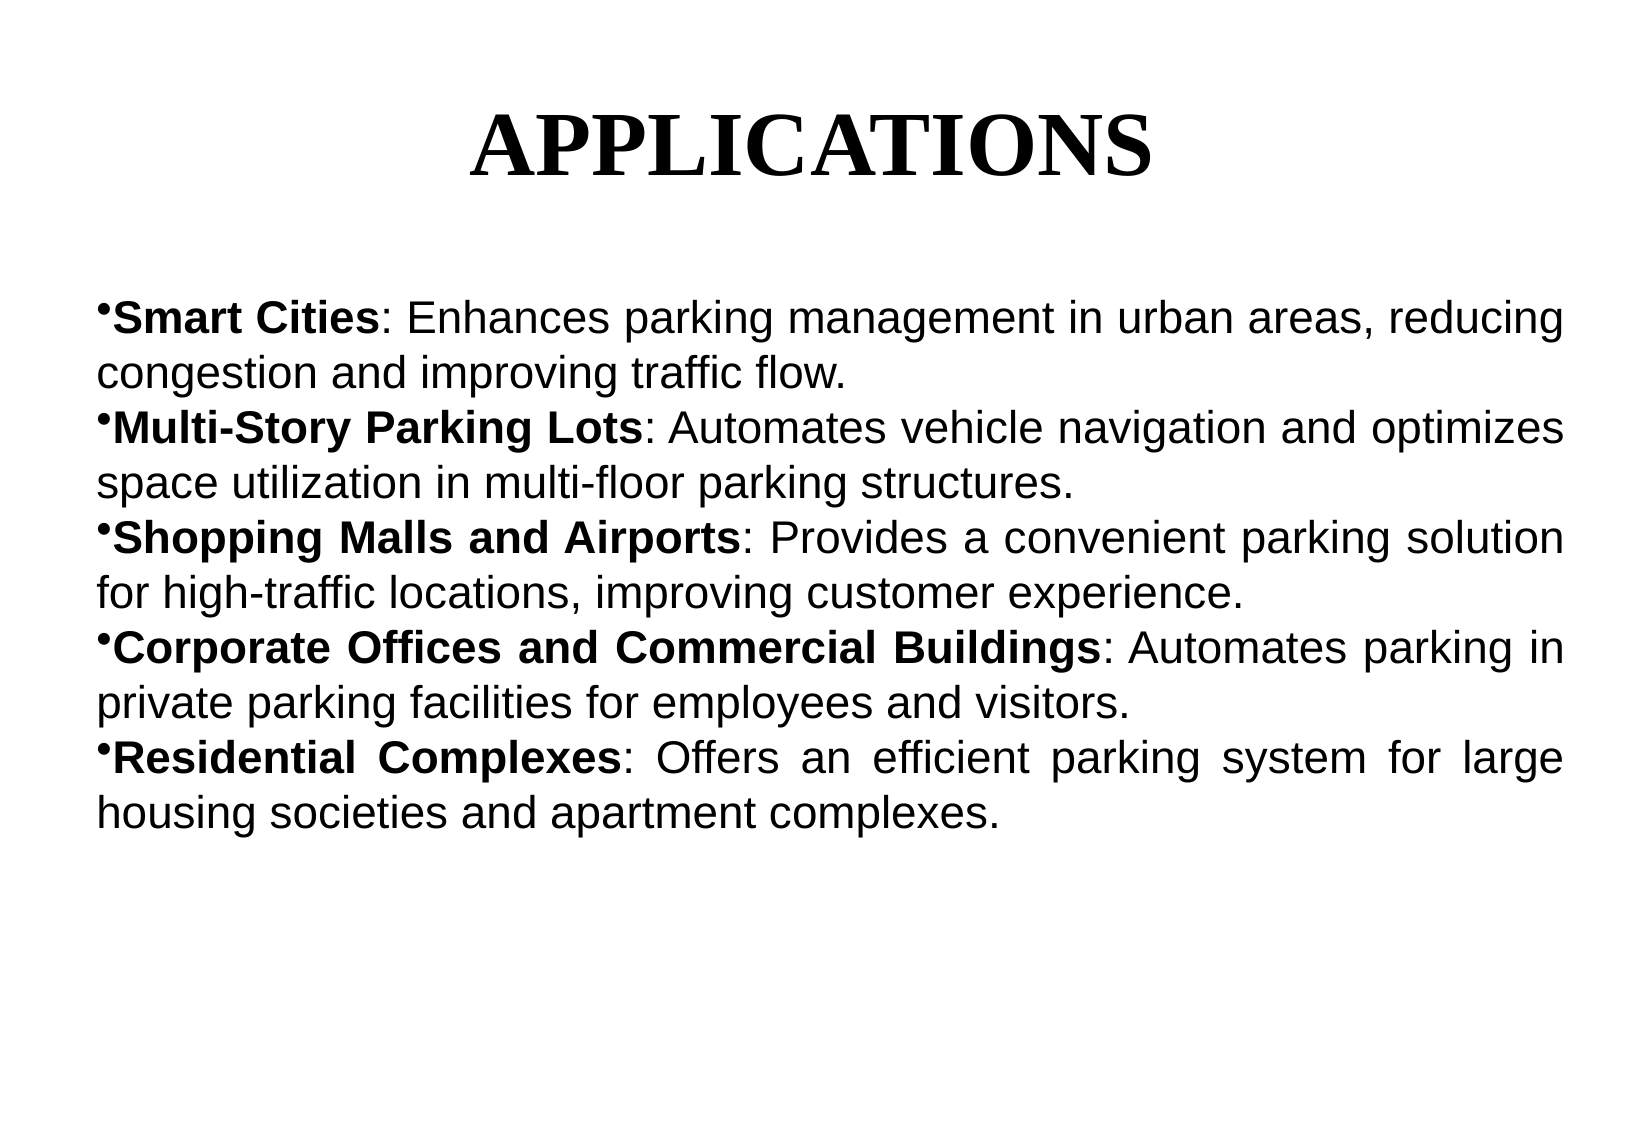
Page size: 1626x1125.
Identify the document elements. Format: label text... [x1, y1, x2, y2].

list Smart Cities: Enhances parking management in urban areas, reducing congestion and improving traffic flow. Multi-Story Parking Lots: Automates vehicle navigation and optimizes space utilization in multi-floor parking structures. Shopping Malls and Airports: Provides a convenient parking solution for high-traffic locations, improving customer experience. Corporate Offices and Commercial Buildings: Automates parking in private parking facilities for employees and visitors. Residential Complexes: Offers an efficient parking system for large housing societies and apartment complexes. [81, 236, 1581, 889]
title APPLICATIONS [81, 45, 1544, 233]
